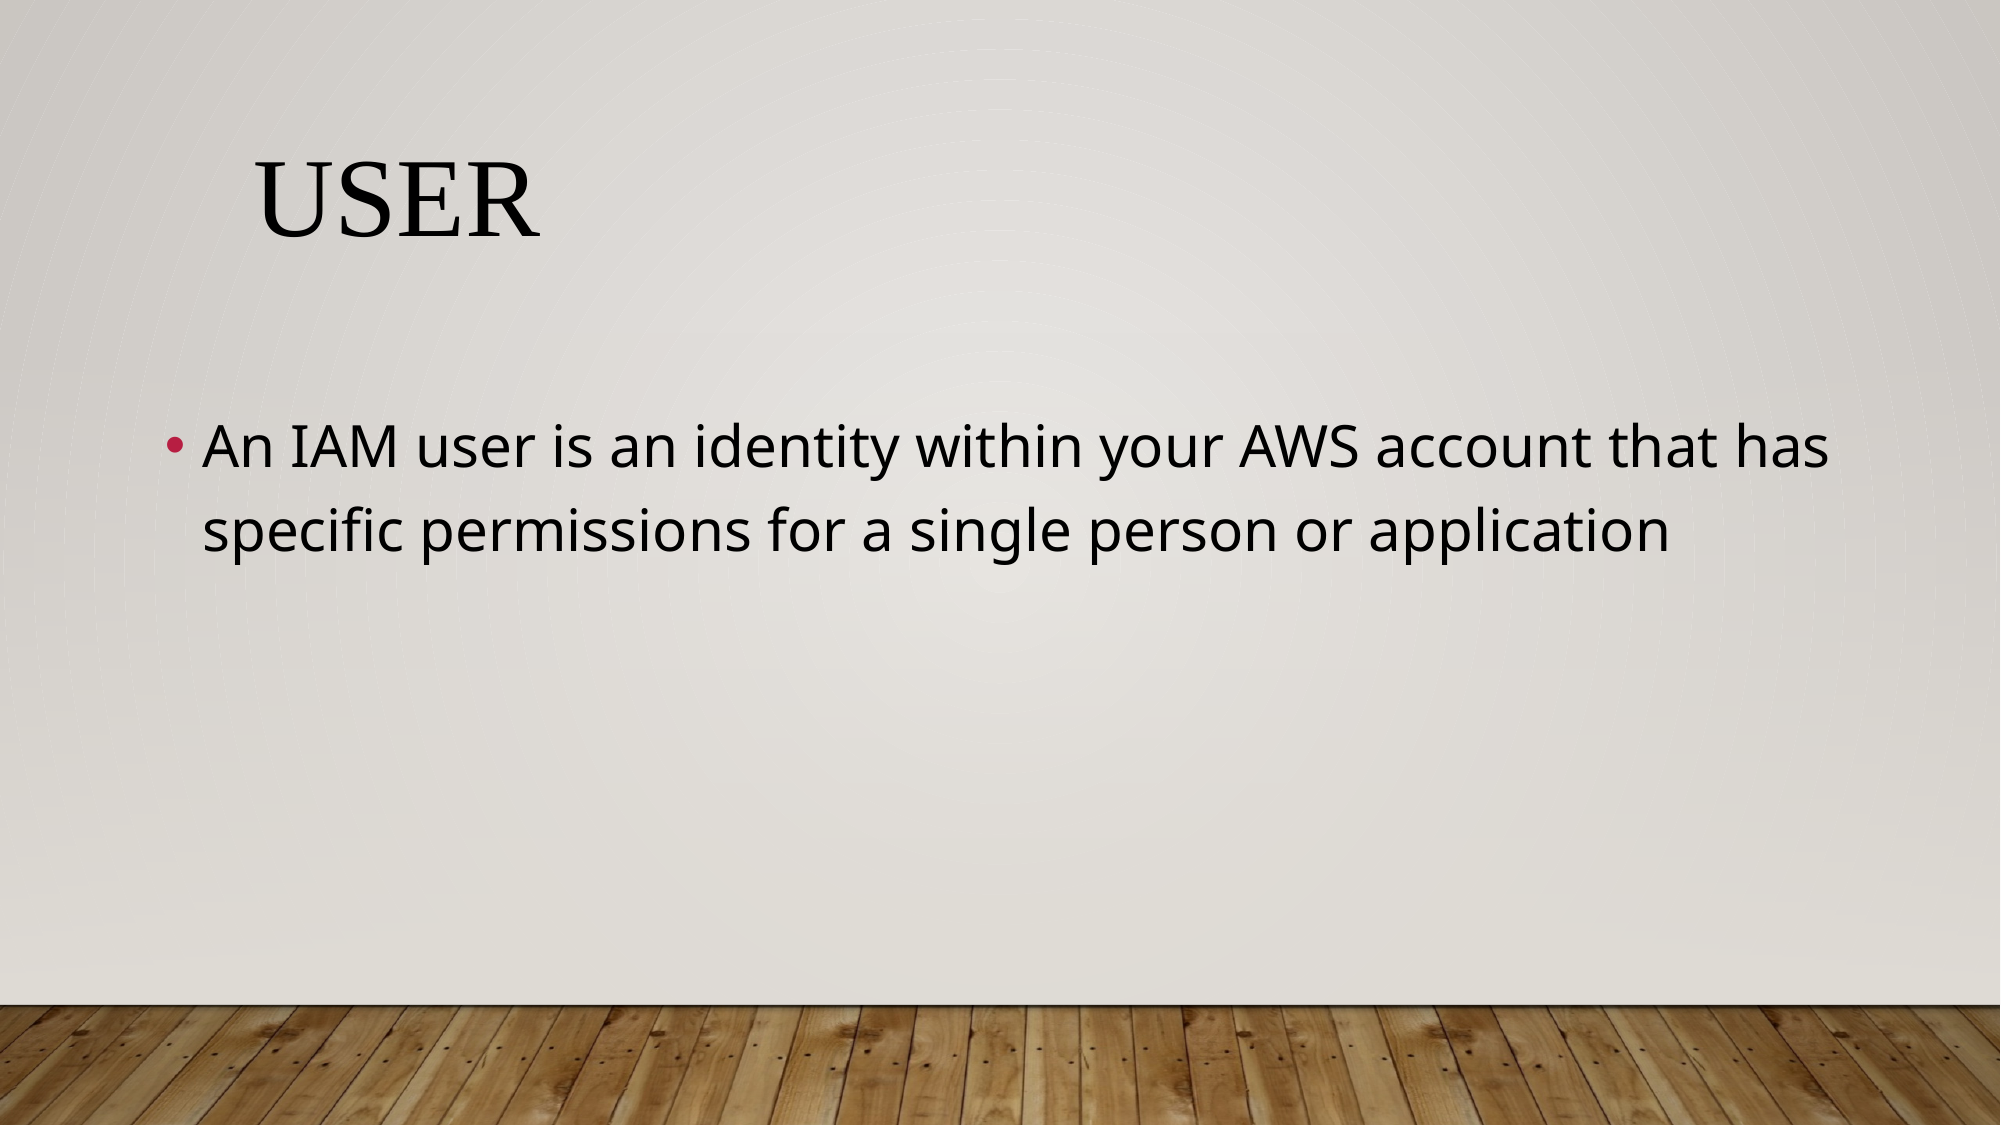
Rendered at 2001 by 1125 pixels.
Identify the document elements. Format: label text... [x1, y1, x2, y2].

picture [0, 1005, 2000, 1125]
list An IAM user is an identity within your AWS account that has specific permissions for a single person or application [149, 388, 1850, 950]
title user [238, 131, 1814, 305]
